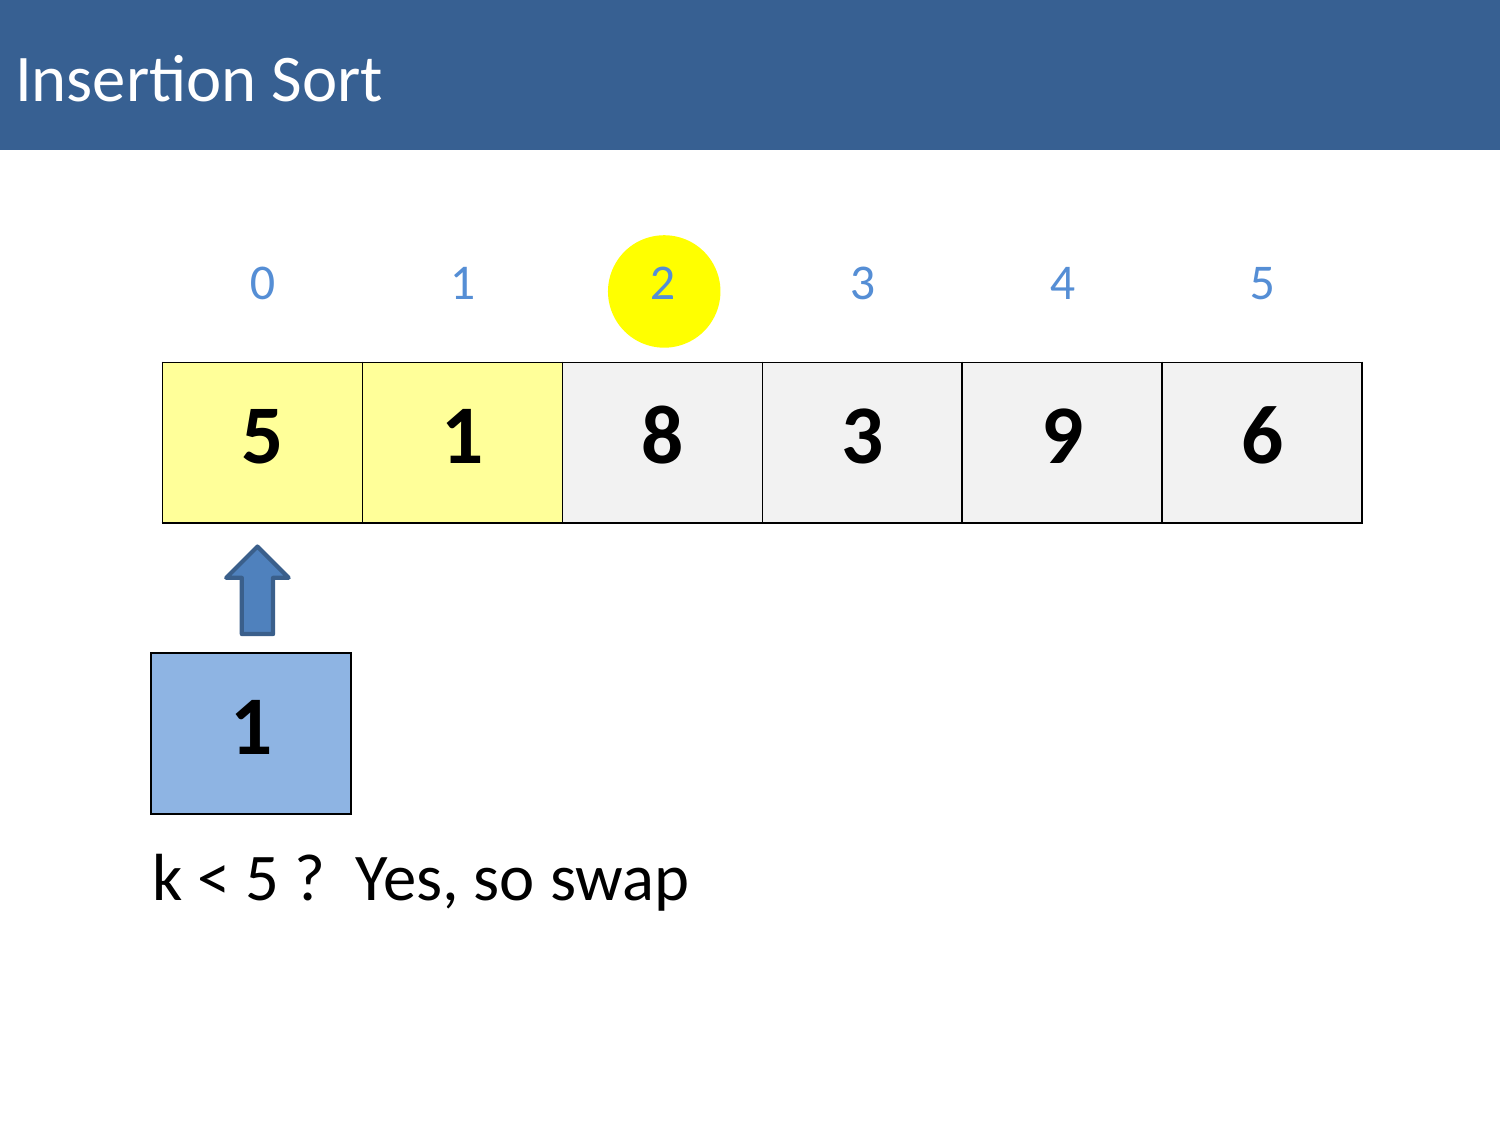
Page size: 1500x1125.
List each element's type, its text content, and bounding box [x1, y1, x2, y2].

table_header 2 [562, 238, 762, 338]
table_header 1 [362, 238, 562, 338]
text_box Insertion Sort [0, 0, 1500, 150]
text_box [629, 338, 700, 350]
table_header 5 [1162, 238, 1362, 338]
table_header 9 [963, 363, 1161, 522]
table_header 8 [563, 363, 762, 522]
text_box k < 5 ? Yes, so swap [137, 826, 738, 922]
table_header 1 [152, 654, 350, 813]
table_header 5 [163, 363, 362, 522]
text_box [640, 233, 688, 238]
table_header 1 [363, 363, 562, 522]
table_header 4 [962, 238, 1162, 338]
table_header 6 [1163, 363, 1361, 522]
text_box [224, 544, 291, 637]
table_header 3 [762, 238, 962, 338]
table_header 0 [163, 238, 362, 338]
table_header 3 [763, 363, 961, 522]
